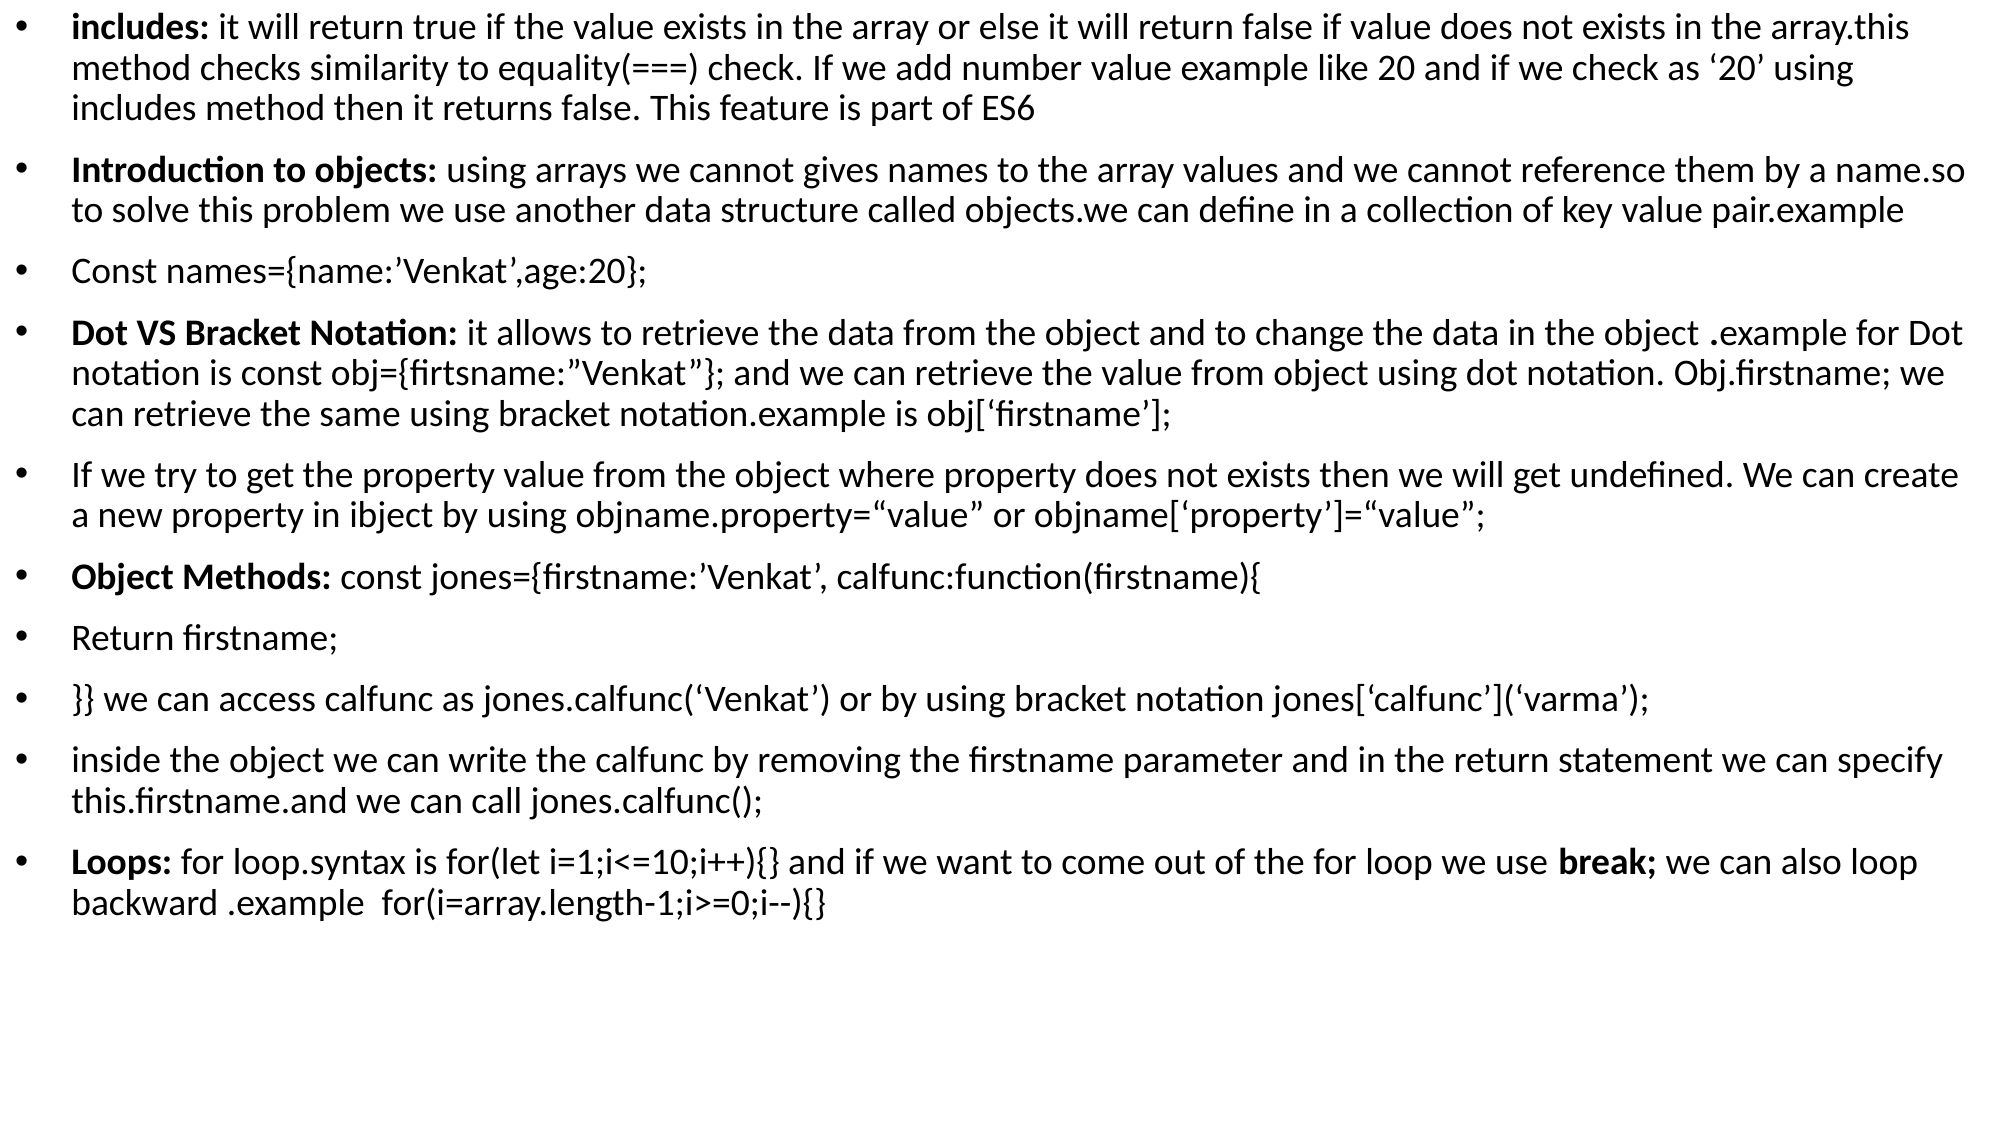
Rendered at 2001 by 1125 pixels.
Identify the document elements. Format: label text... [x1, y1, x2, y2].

subtitle includes: it will return true if the value exists in the array or else it will return false if value does not exists in the array.this method checks similarity to equality(===) check. If we add number value example like 20 and if we check as ‘20’ using includes method then it returns false. This feature is part of ES6 Introduction to objects: using arrays we cannot gives names to the array values and we cannot reference them by a name.so to solve this problem we use another data structure called objects.we can define in a collection of key value pair.example Const names={name:’Venkat’,age:20}; Dot VS Bracket Notation: it allows to retrieve the data from the object and to change the data in the object .example for Dot notation is const obj={firtsname:”Venkat”}; and we can retrieve the value from object using dot notation. Obj.firstname; we can retrieve the same using bracket notation.example is obj[‘firstname’]; If we try to get the property value from the object where property does not exists then we will get undefined. We can create a new property in ibject by using objname.property=“value” or objname[‘property’]=“value”; Object Methods: const jones={firstname:’Venkat’, calfunc:function(firstname){ Return firstname; }} we can access calfunc as jones.calfunc(‘Venkat’) or by using bracket notation jones[‘calfunc’](‘varma’); inside the object we can write the calfunc by removing the firstname parameter and in the return statement we can specify this.firstname.and we can call jones.calfunc(); Loops: for loop.syntax is for(let i=1;i<=10;i++){} and if we want to come out of the for loop we use break; we can also loop backward .example for(i=array.length-1;i>=0;i--){} [0, 0, 2000, 1125]
